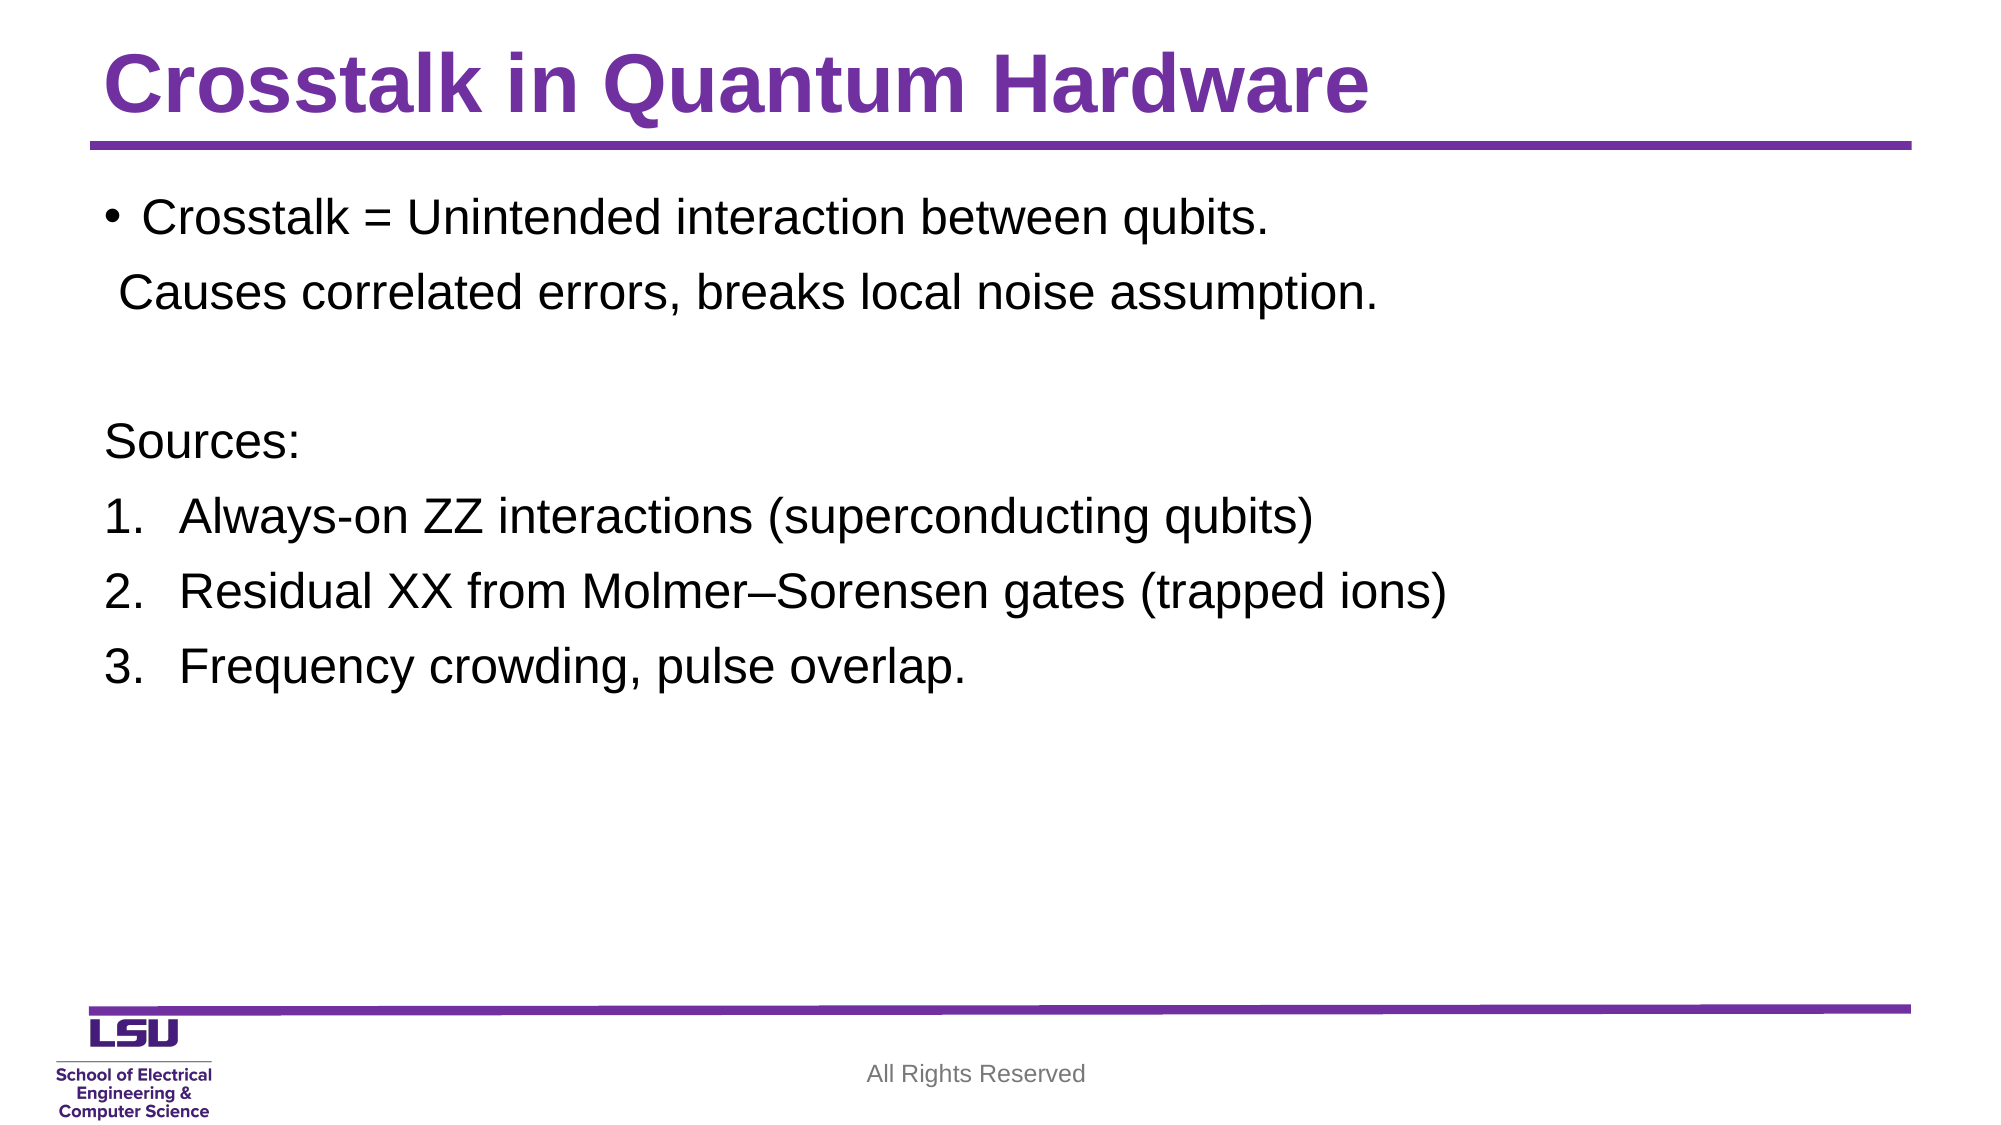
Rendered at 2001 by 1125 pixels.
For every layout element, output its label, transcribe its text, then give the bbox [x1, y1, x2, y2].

title Crosstalk in Quantum Hardware [89, 22, 1911, 150]
picture [45, 1008, 222, 1125]
footer All Rights Reserved [639, 1042, 1315, 1103]
list Crosstalk = Unintended interaction between qubits. Causes correlated errors, breaks local noise assumption. Sources: Always-on ZZ interactions (superconducting qubits) Residual XX from Molmer–Sorensen gates (trapped ions) Frequency crowding, pulse overlap. [89, 183, 1911, 1014]
